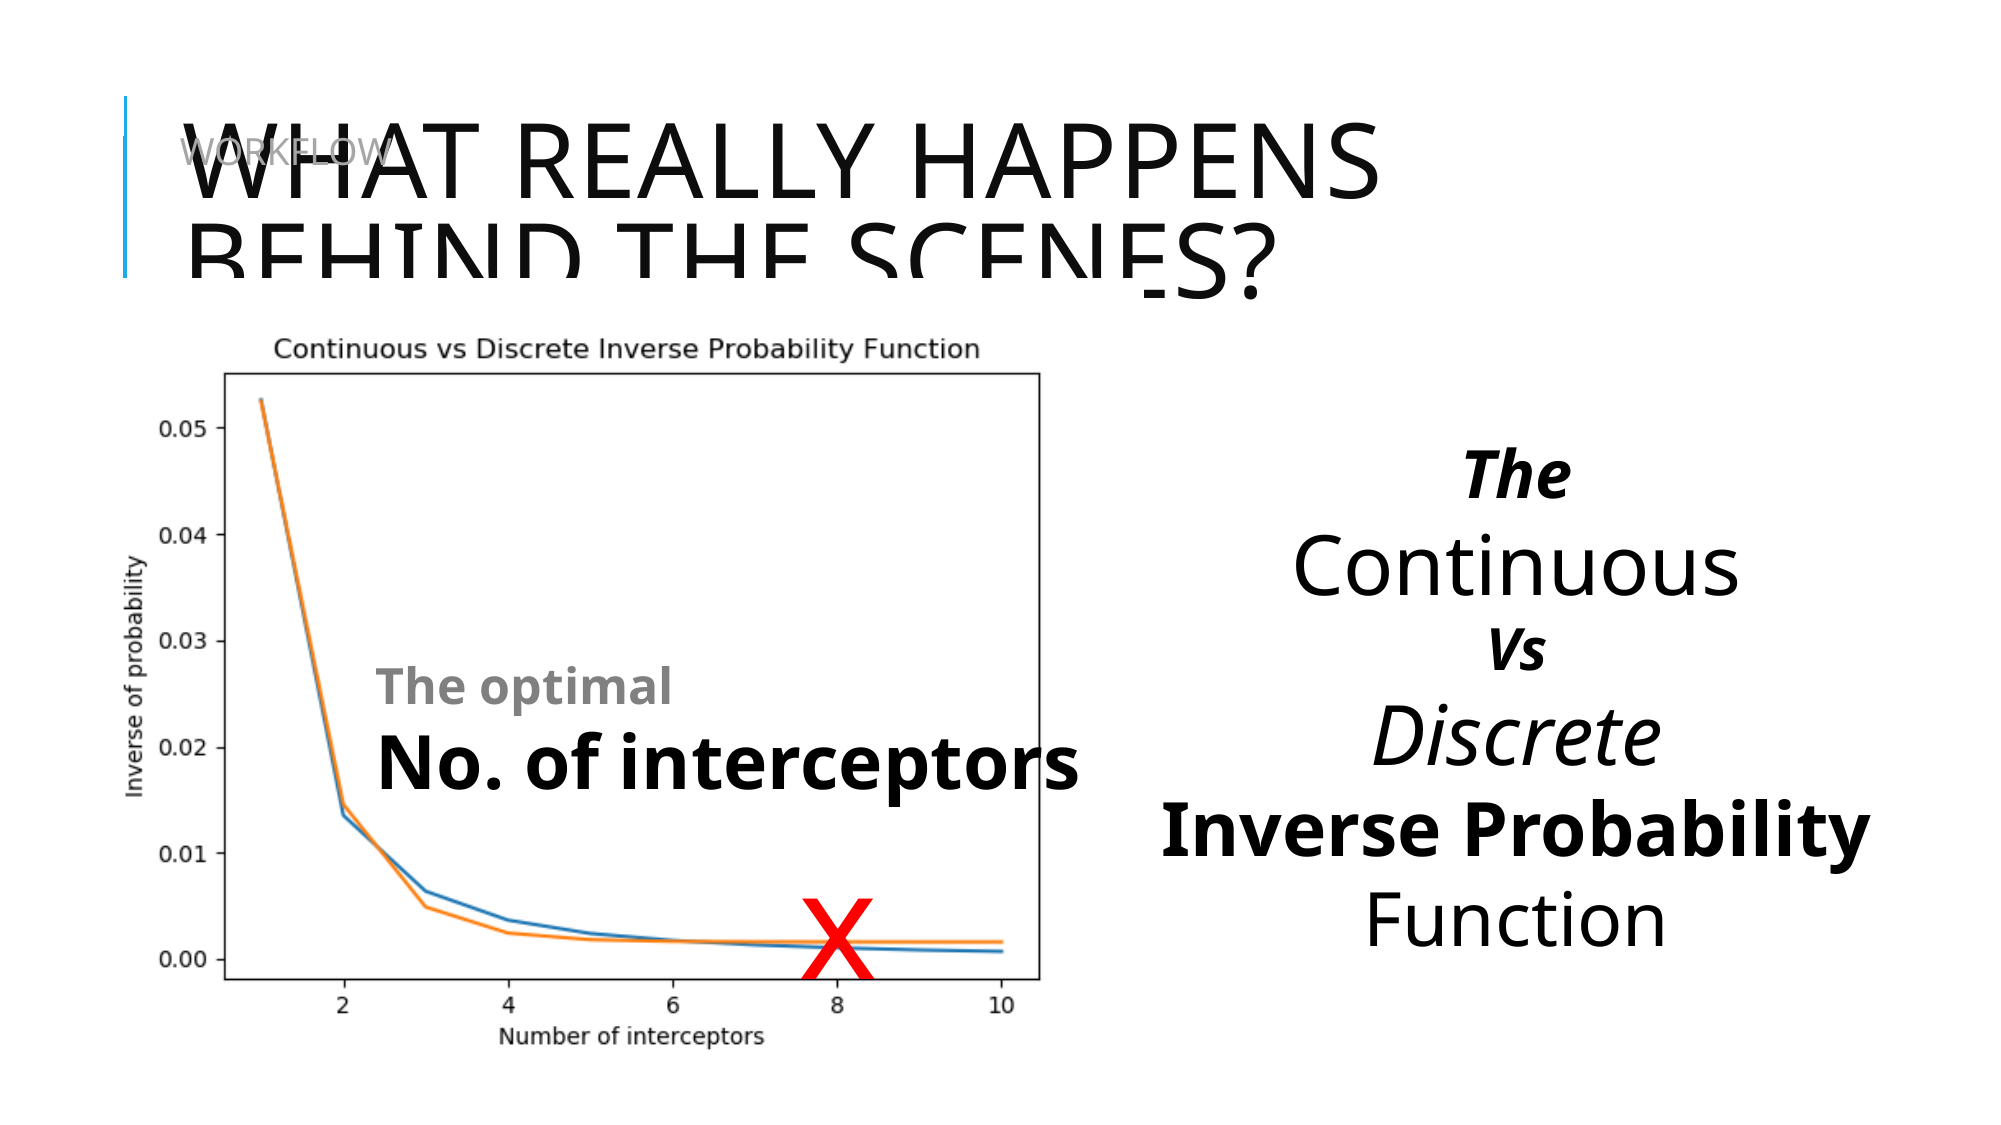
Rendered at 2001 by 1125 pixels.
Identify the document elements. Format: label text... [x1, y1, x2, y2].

picture [92, 278, 1144, 1067]
title WHAT REALLY HAPPENS BEHIND THE SCENES? [168, 96, 1763, 342]
text_box WORKFLOW [165, 120, 408, 181]
text_box The Continuous Vs Discrete Inverse Probability Function [1151, 424, 1887, 970]
